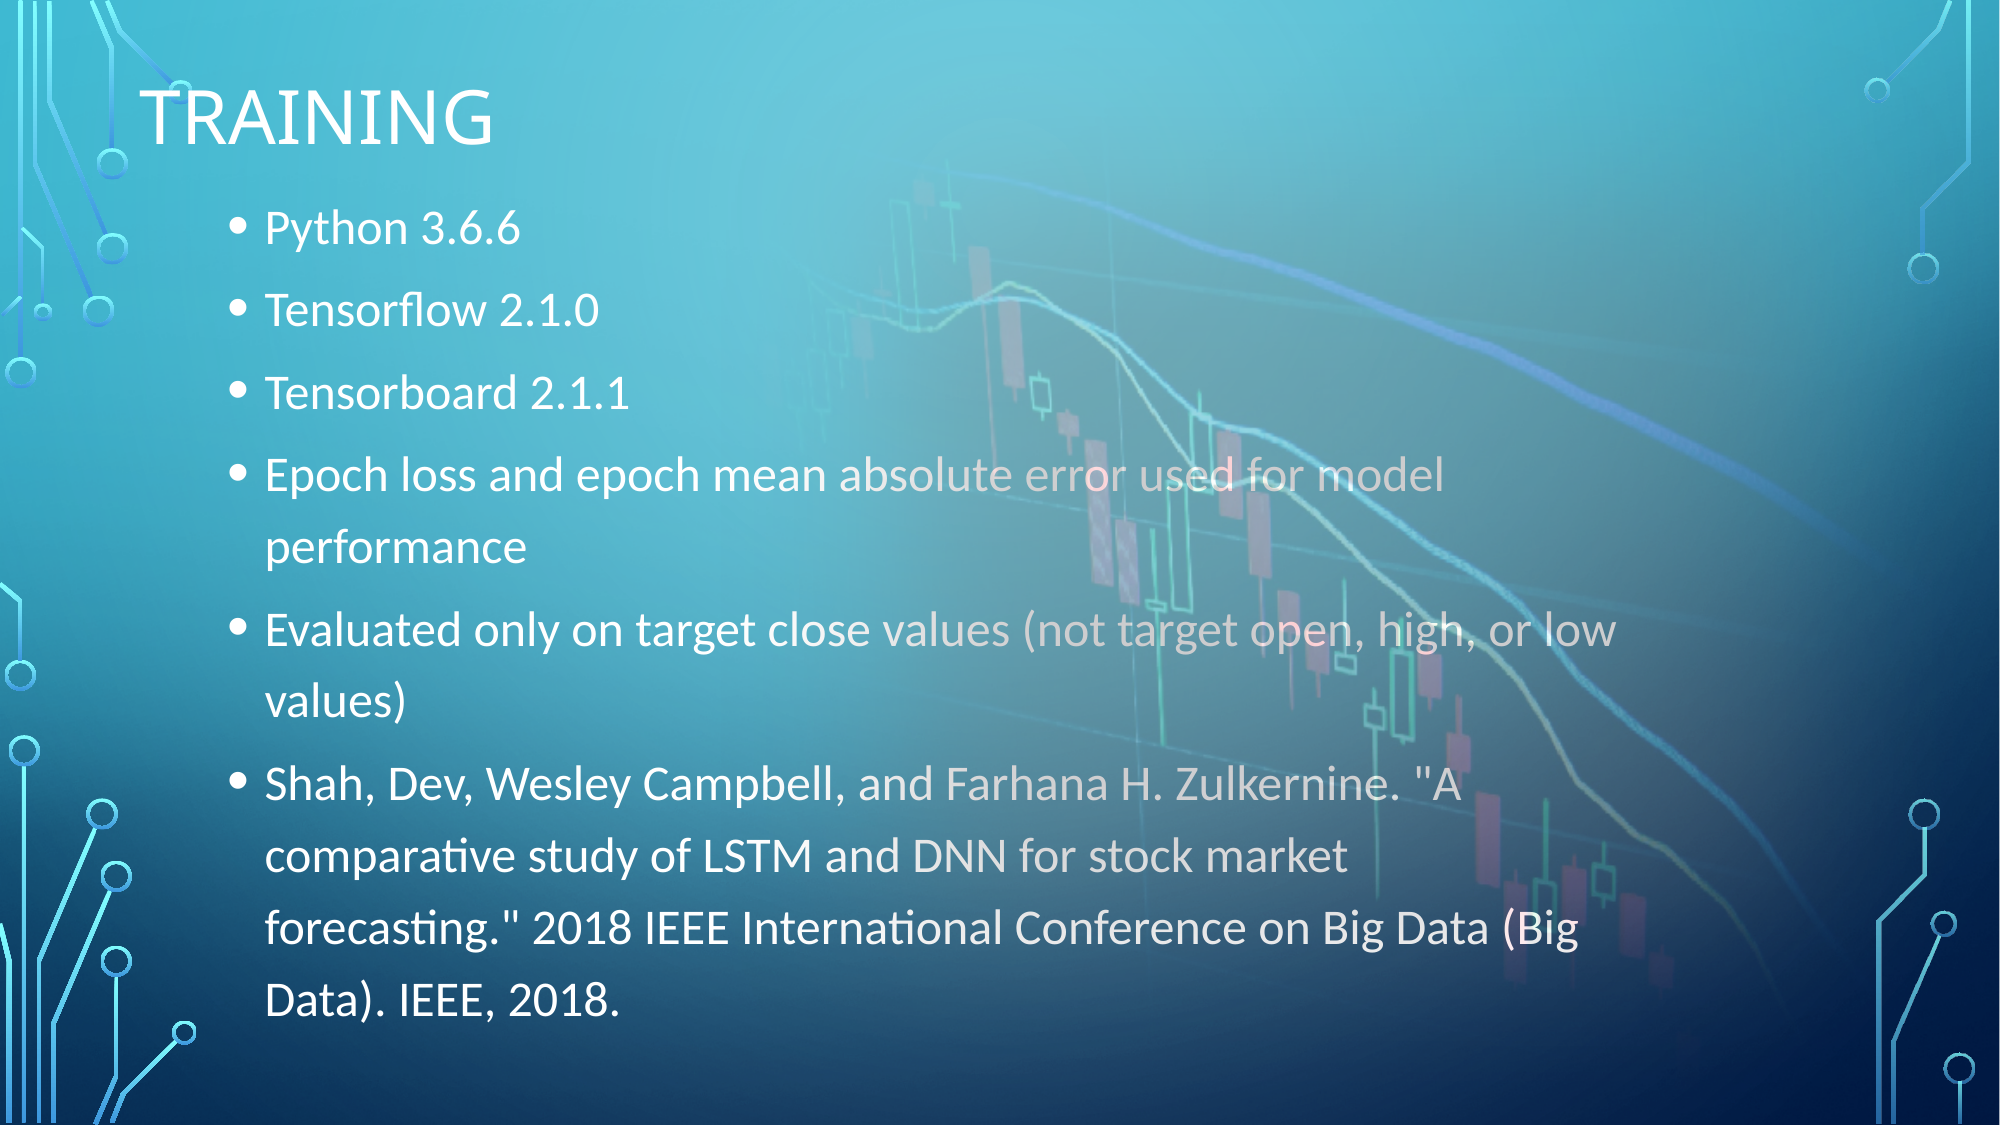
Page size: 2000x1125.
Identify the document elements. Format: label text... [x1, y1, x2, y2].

picture [699, 2, 2000, 1125]
title Training [124, 36, 699, 204]
list Python 3.6.6 Tensorflow 2.1.0 Tensorboard 2.1.1 Epoch loss and epoch mean absolute error used for model performance Evaluated only on target close values (not target open, high, or low values) Shah, Dev, Wesley Campbell, and Farhana H. Zulkernine. "A comparative study of LSTM and DNN for stock market forecasting." 2018 IEEE International Conference on Big Data (Big Data). IEEE, 2018. [137, 174, 699, 1063]
